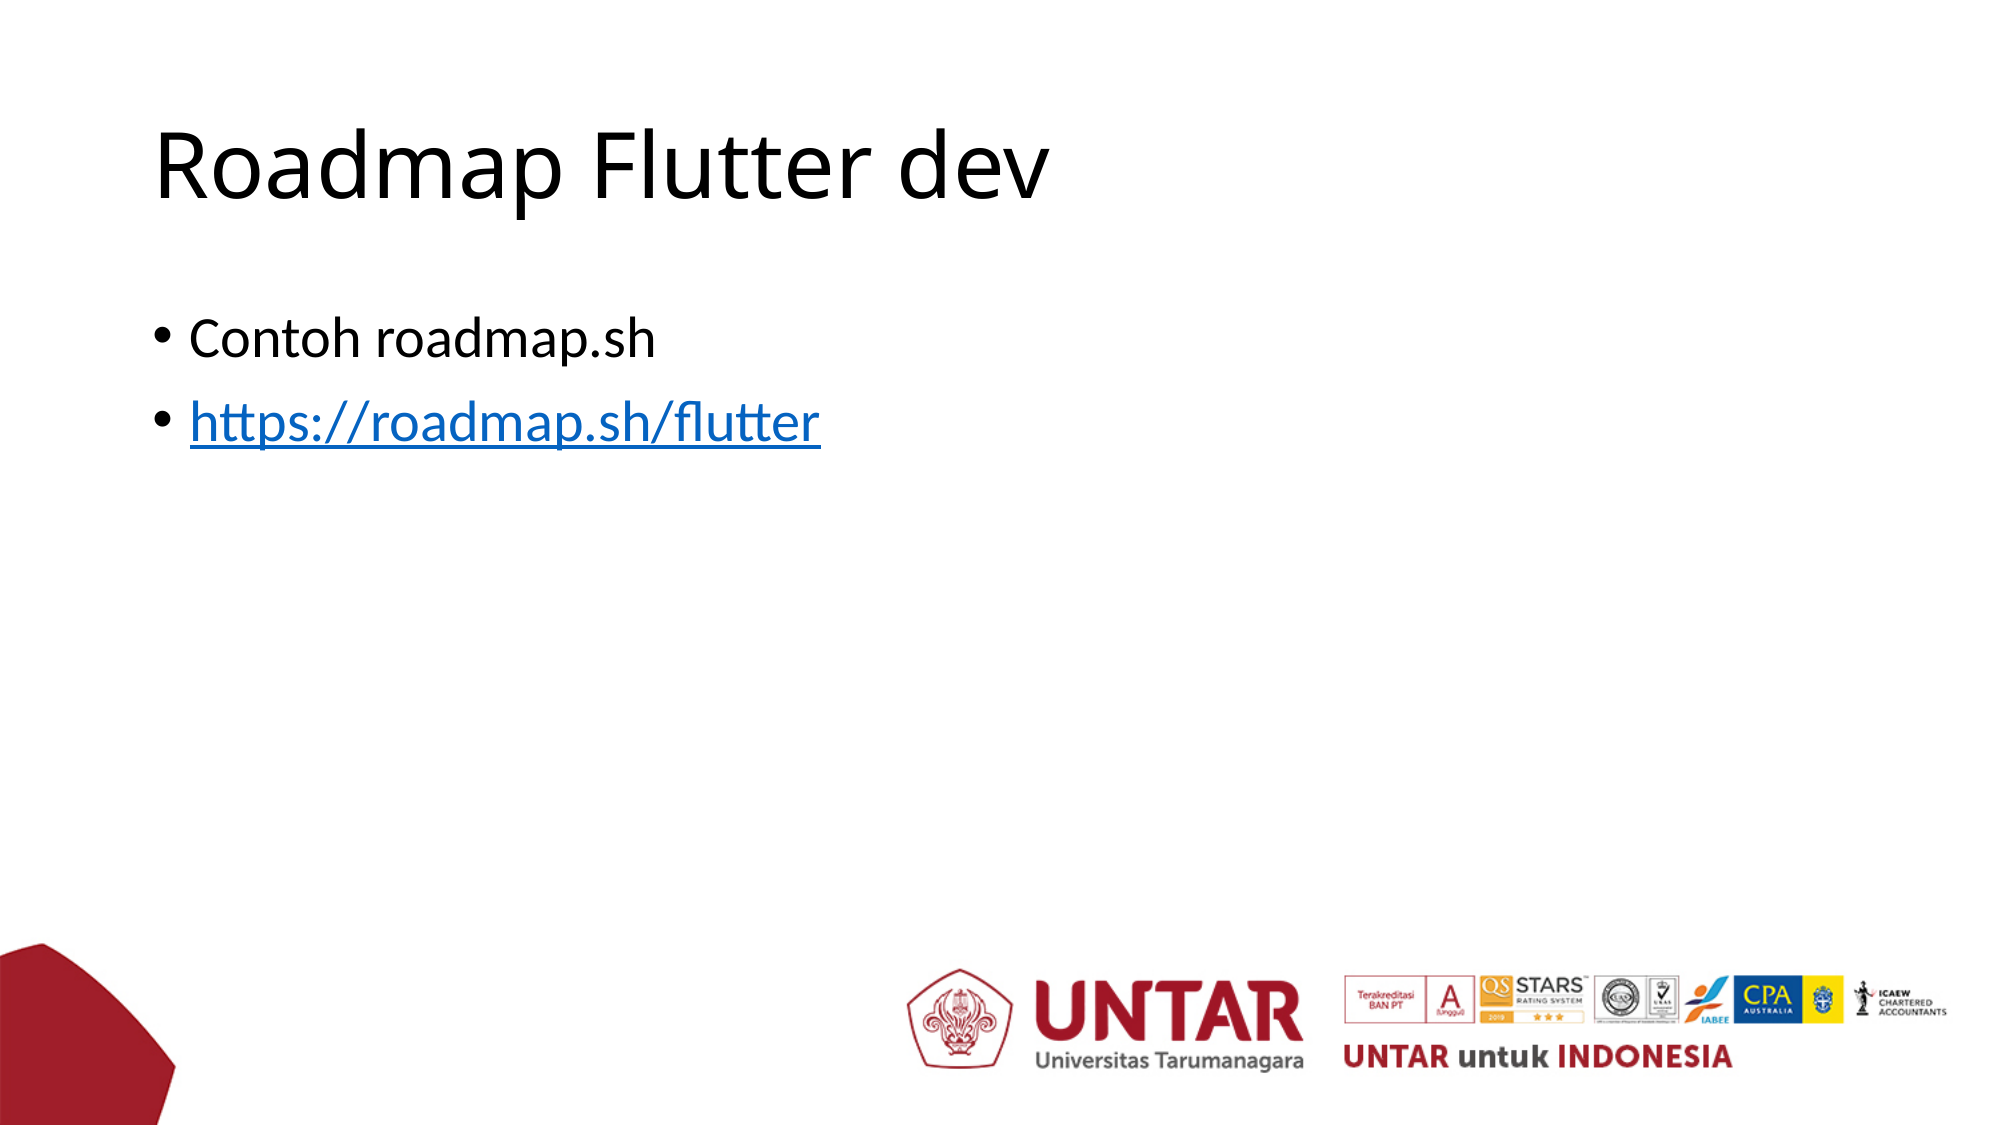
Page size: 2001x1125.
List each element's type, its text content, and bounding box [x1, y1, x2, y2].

list Contoh roadmap.sh https://roadmap.sh/flutter [137, 299, 1863, 1014]
title Roadmap Flutter dev [137, 59, 1863, 278]
picture [0, 0, 2001, 1125]
